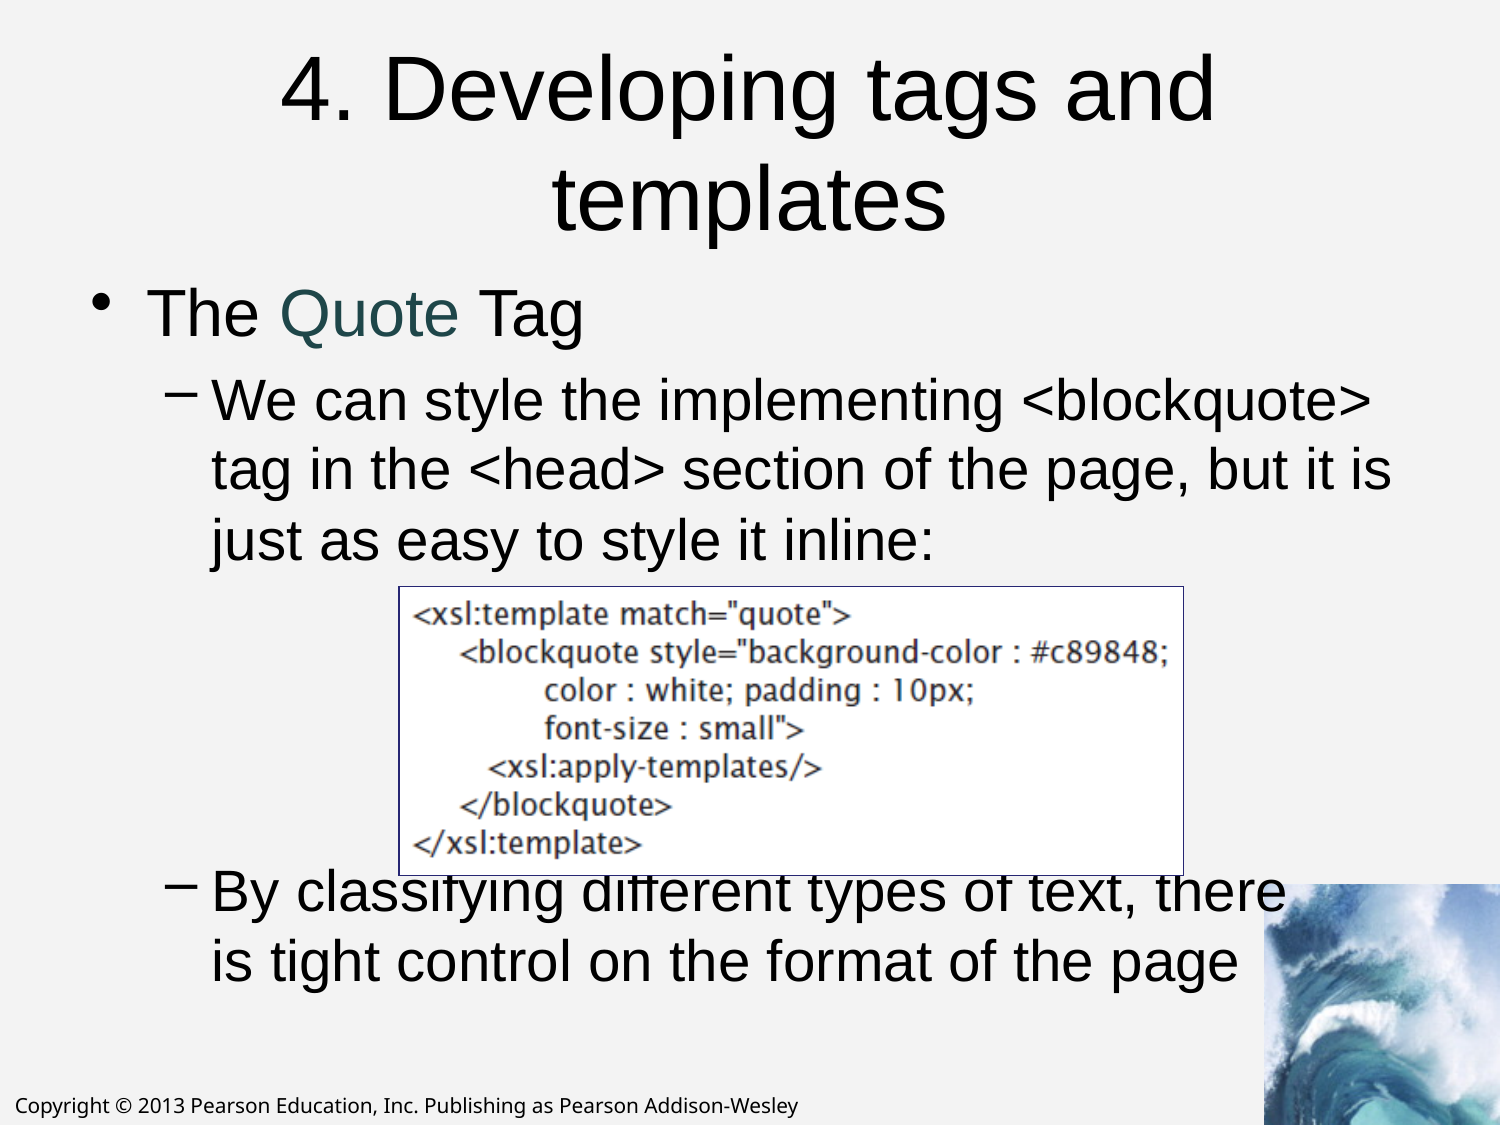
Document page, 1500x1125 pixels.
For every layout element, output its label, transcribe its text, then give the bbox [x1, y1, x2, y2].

picture [399, 587, 1183, 876]
list The Quote Tag We can style the implementing <blockquote> tag in the <head> section of the page, but it is just as easy to style it inline: By classifying different types of text, there is tight control on the format of the page [74, 262, 1426, 1006]
picture [1264, 884, 1500, 1125]
title 4. Developing tags and templates [74, 44, 1426, 233]
